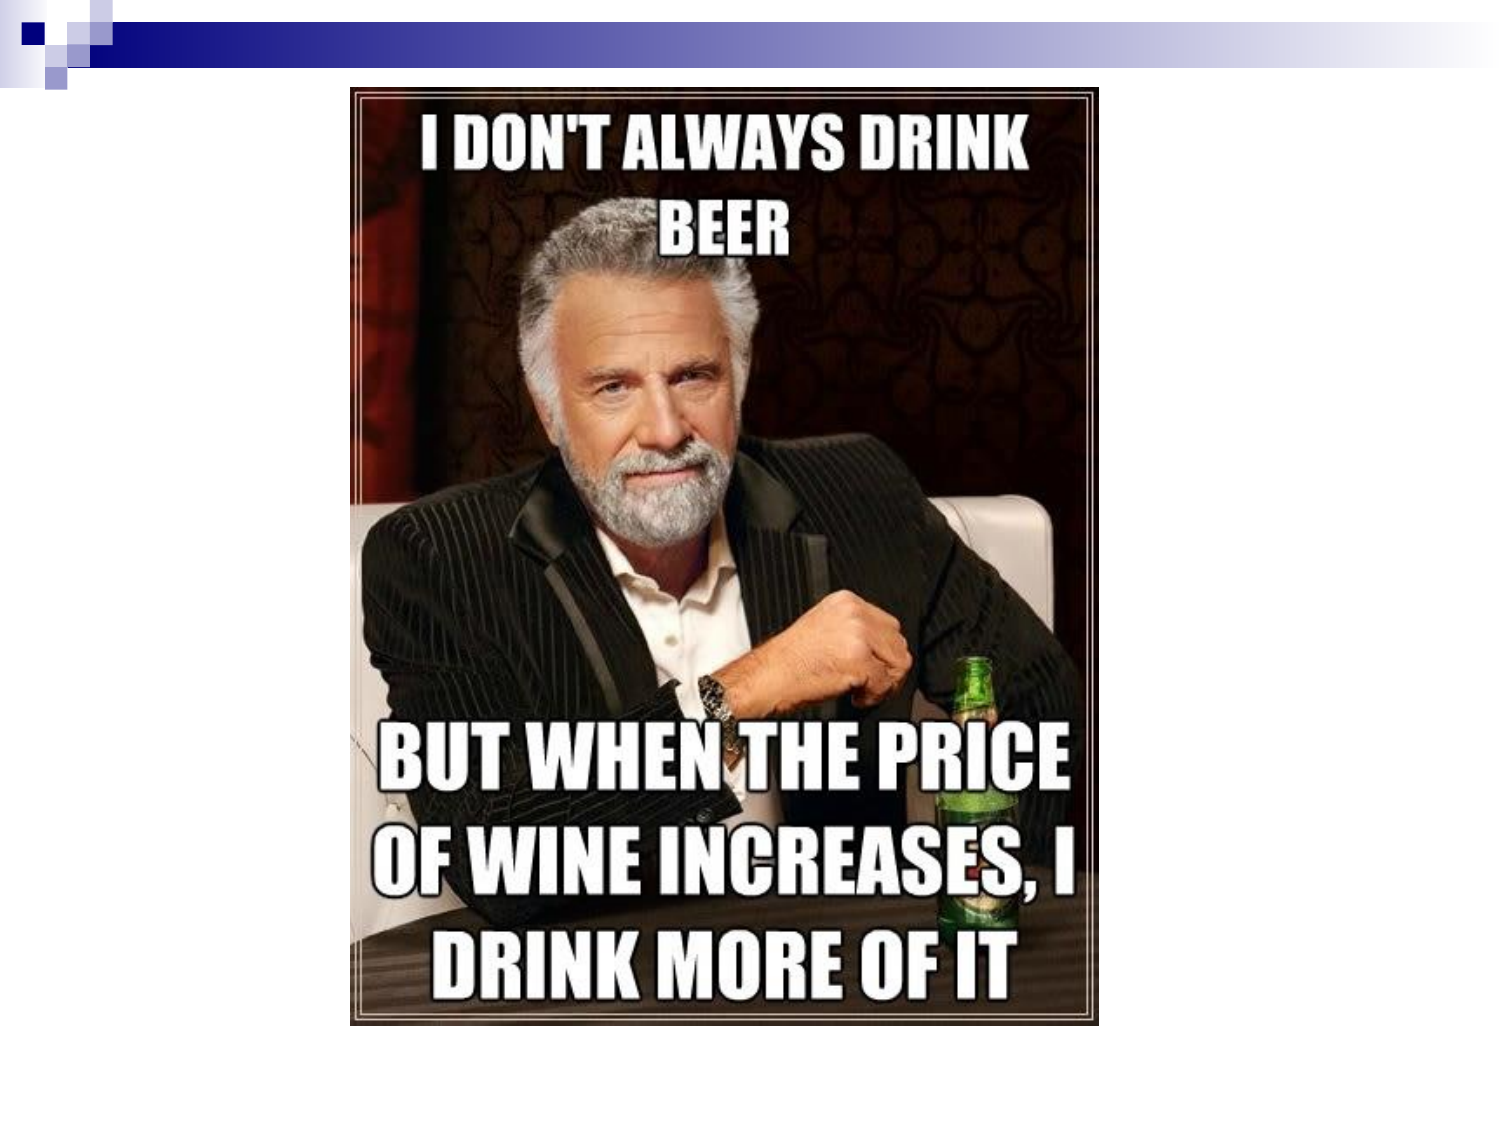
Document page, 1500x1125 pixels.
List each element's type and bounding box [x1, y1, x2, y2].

picture [349, 87, 1099, 1026]
